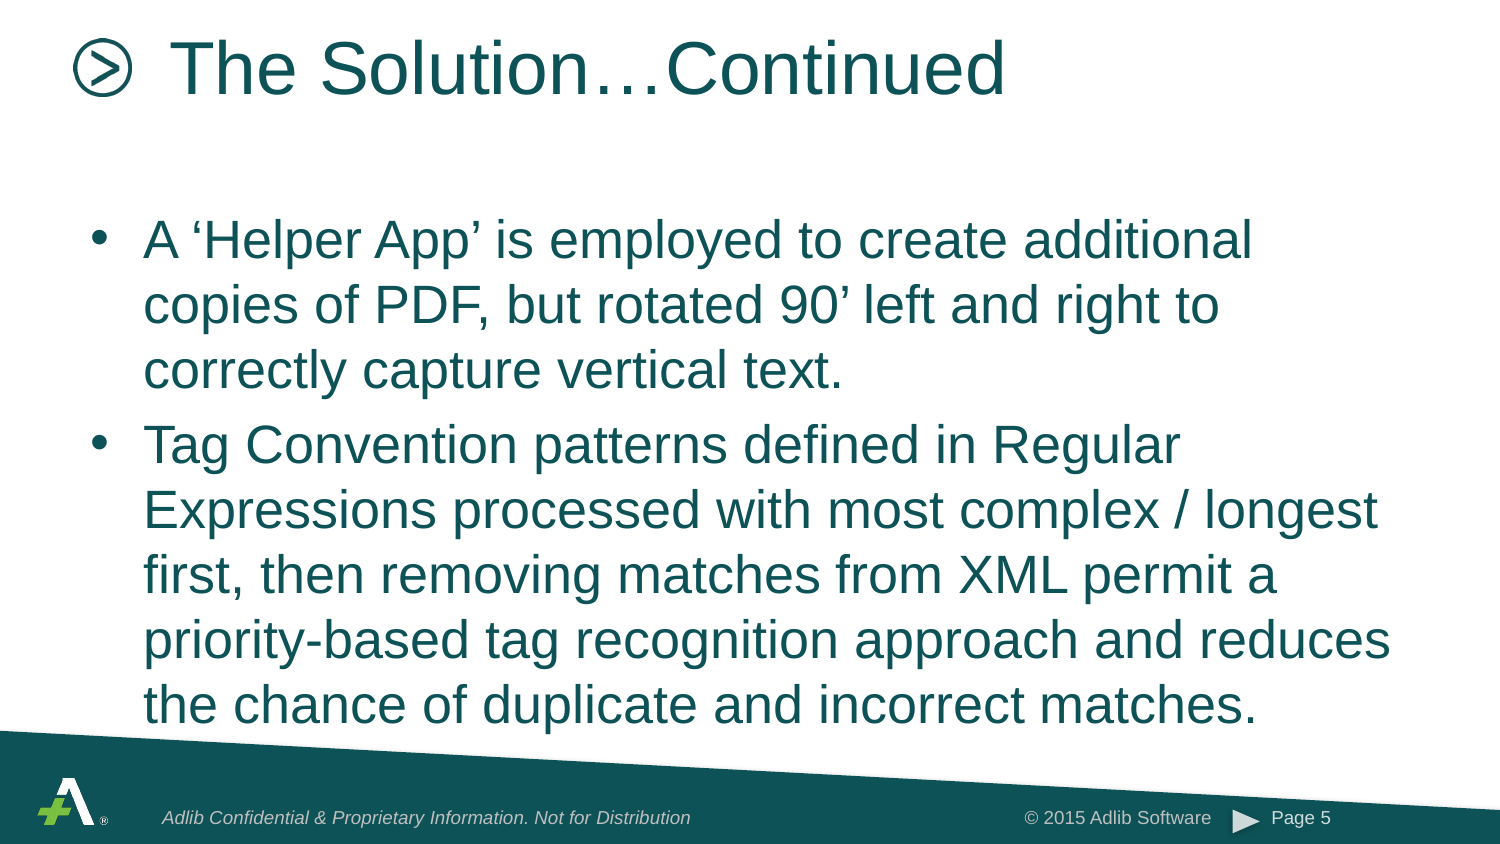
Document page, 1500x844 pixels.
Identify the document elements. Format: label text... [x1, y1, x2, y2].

picture [73, 38, 132, 97]
picture [37, 778, 108, 825]
title The Solution…Continued [154, 0, 1500, 135]
list A ‘Helper App’ is employed to create additional copies of PDF, but rotated 90’ left and right to correctly capture vertical text. Tag Convention patterns defined in Regular Expressions processed with most complex / longest first, then removing matches from XML permit a priority-based tag recognition approach and reduces the chance of duplicate and incorrect matches. [75, 196, 1425, 754]
